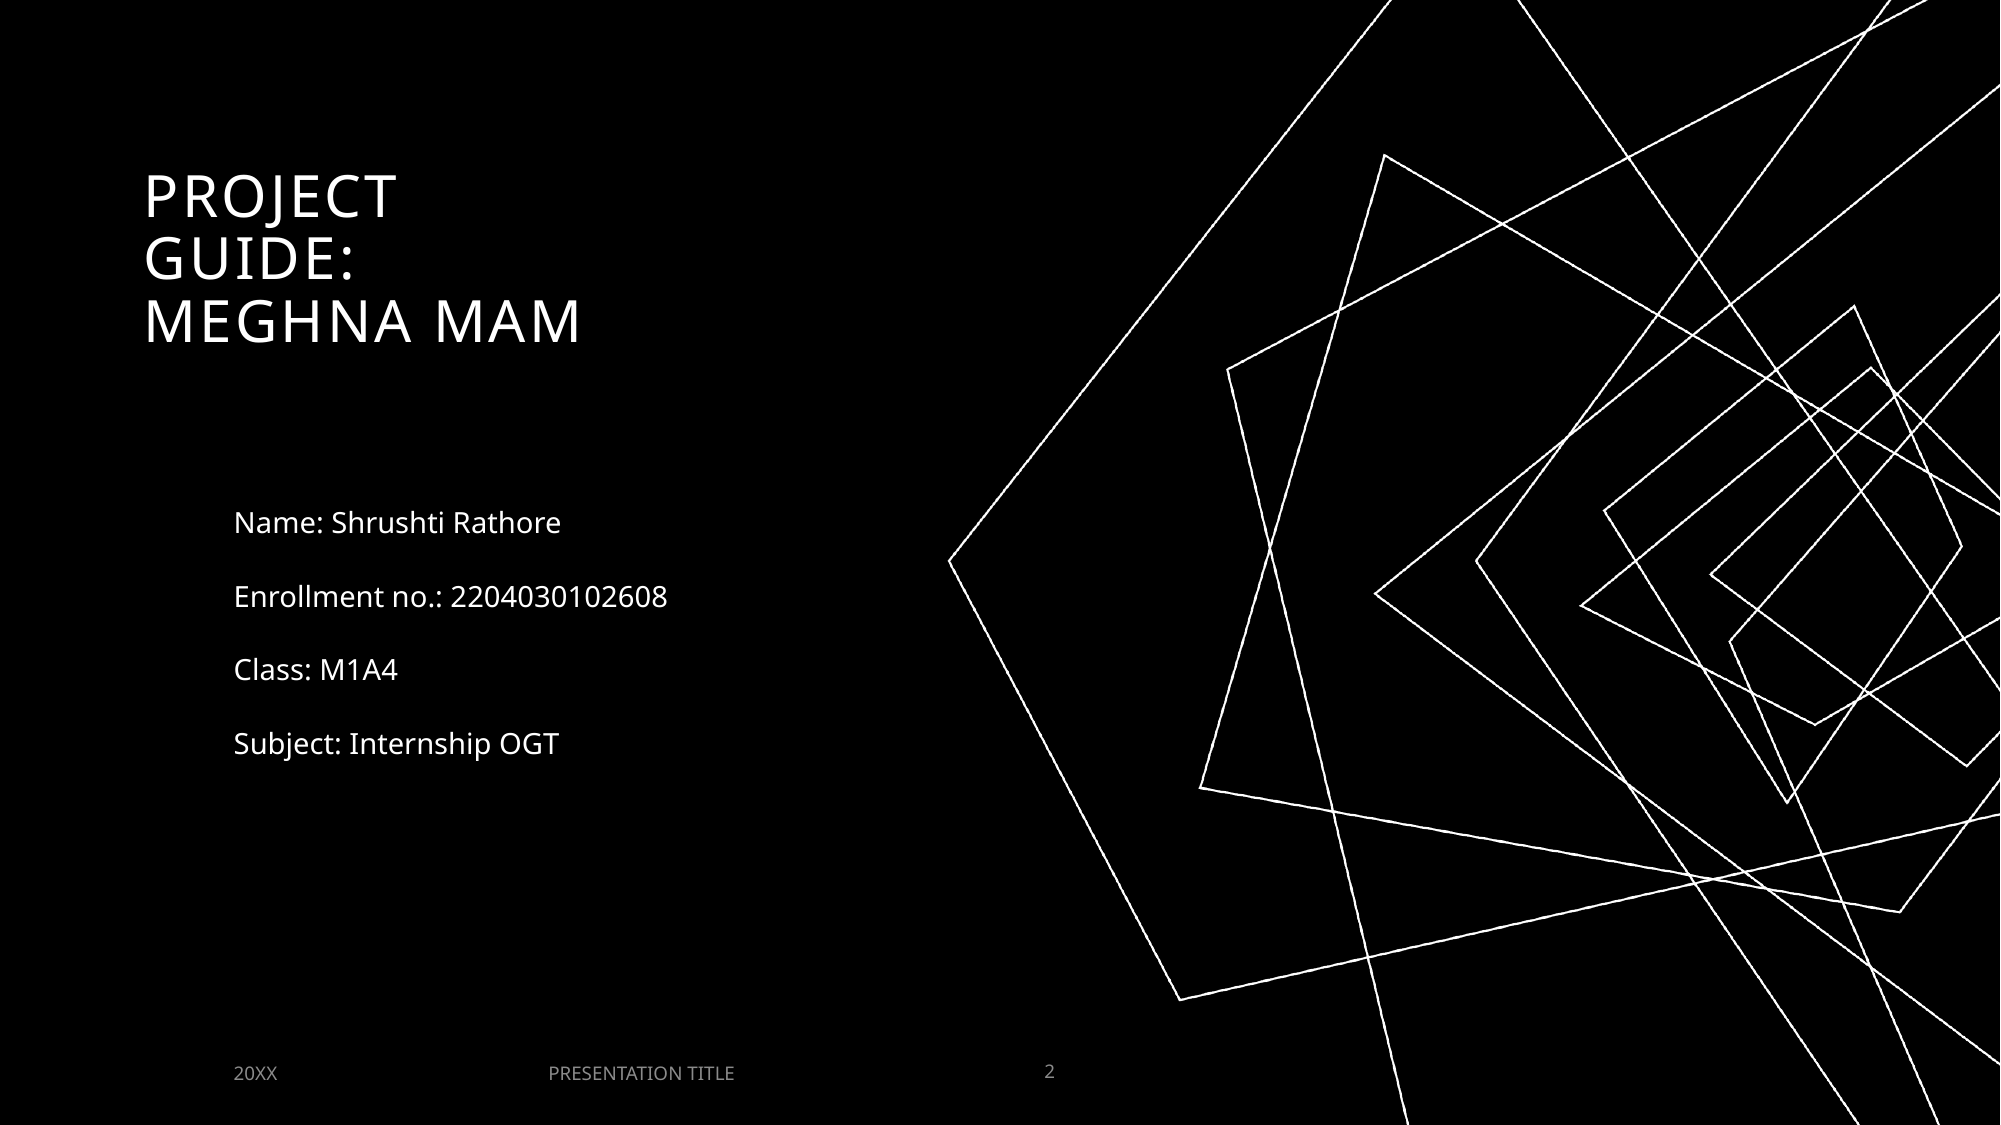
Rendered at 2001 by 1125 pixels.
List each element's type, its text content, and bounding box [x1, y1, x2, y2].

footer PRESENTATION TITLE [437, 1042, 846, 1103]
title Project guide: meghna mam [129, 145, 604, 364]
picture [900, 0, 2000, 1125]
slide_number 20XX [218, 1042, 381, 1103]
list Name: Shrushti Rathore Enrollment no.: 2204030102608 Class: M1A4 Subject: Internship OGT [218, 479, 694, 893]
slide_number 2 [908, 1042, 1071, 1103]
